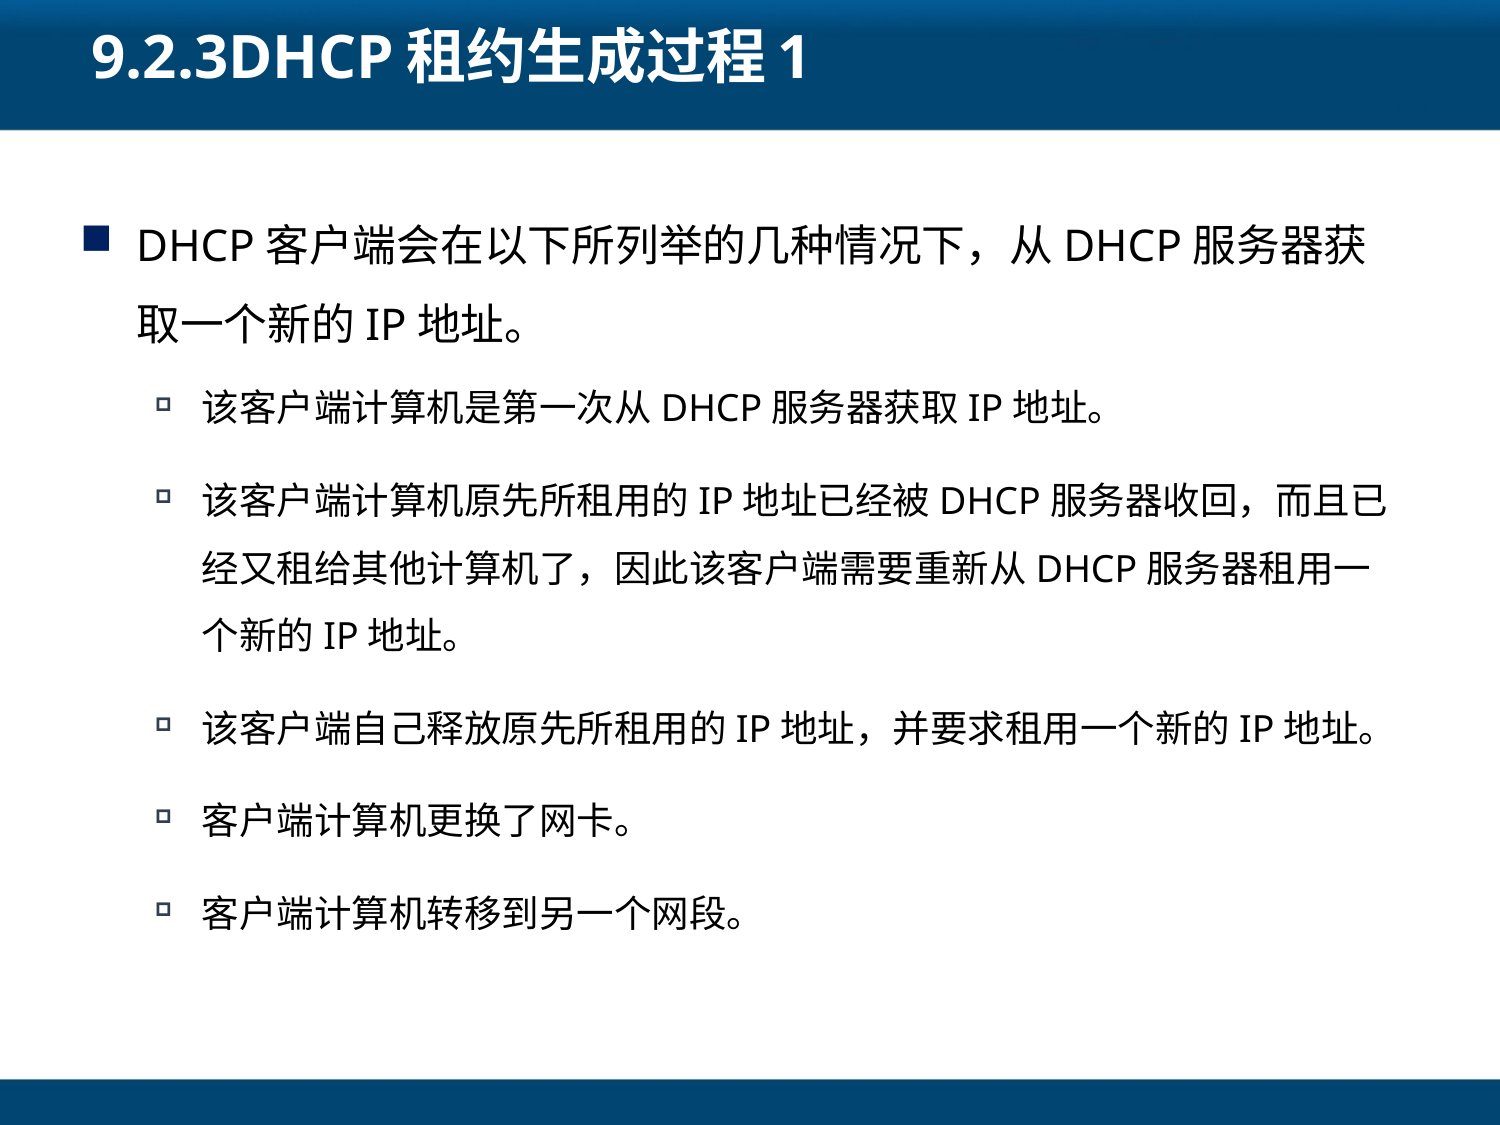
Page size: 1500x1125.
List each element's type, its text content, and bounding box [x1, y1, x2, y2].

title 9.2.3DHCP租约生成过程1 [76, 19, 1427, 100]
picture [0, 0, 1500, 1125]
list DHCP客户端会在以下所列举的几种情况下，从DHCP服务器获取一个新的IP地址。 该客户端计算机是第一次从DHCP服务器获取IP地址。 该客户端计算机原先所租用的IP地址已经被DHCP服务器收回，而且已经又租给其他计算机了，因此该客户端需要重新从DHCP服务器租用一个新的IP地址。 该客户端自己释放原先所租用的IP地址，并要求租用一个新的IP地址。 客户端计算机更换了网卡。 客户端计算机转移到另一个网段。 [64, 184, 1415, 1047]
